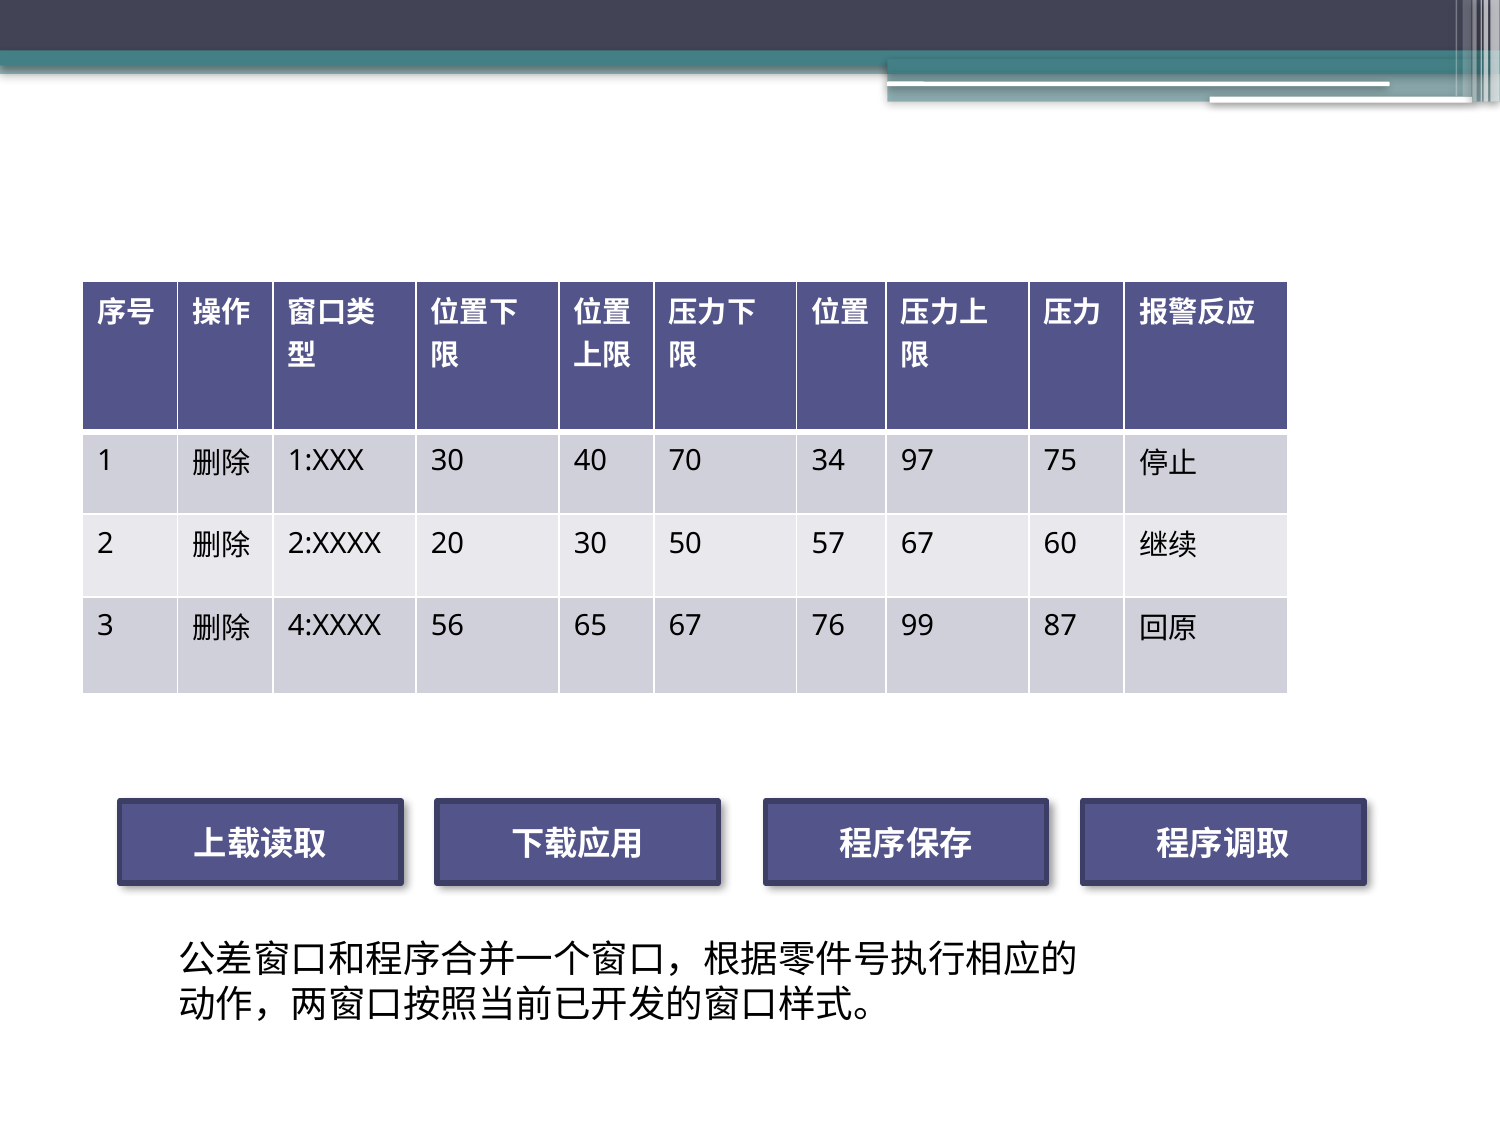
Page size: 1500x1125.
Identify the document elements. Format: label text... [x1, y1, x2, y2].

text_box 程序保存 [764, 800, 1048, 885]
table_cell 删除 [178, 515, 272, 596]
table_cell 1 [83, 435, 177, 513]
table_cell 20 [417, 515, 558, 596]
table_cell 停止 [1125, 435, 1287, 513]
table_cell 56 [417, 598, 558, 693]
table_cell 87 [1030, 598, 1123, 693]
table_cell 2:XXXX [274, 515, 415, 596]
text_box 上载读取 [118, 800, 403, 885]
table_cell 75 [1030, 435, 1123, 513]
table_header 报警反应 [1125, 282, 1287, 429]
table_header 操作 [178, 282, 272, 429]
table_cell 1:XXX [274, 435, 415, 513]
table_cell 65 [560, 598, 653, 693]
table_cell 76 [797, 598, 885, 693]
table_cell 67 [887, 515, 1028, 596]
table_cell 60 [1030, 515, 1123, 596]
table_header 压力上限 [887, 282, 1028, 429]
table_cell 4:XXXX [274, 598, 415, 693]
table_header 位置下限 [417, 282, 558, 429]
text_box 公差窗口和程序合并一个窗口，根据零件号执行相应的动作，两窗口按照当前已开发的窗口样式。 [163, 927, 1103, 1033]
table_cell 97 [887, 435, 1028, 513]
table_cell 40 [560, 435, 653, 513]
table_cell 99 [887, 598, 1028, 693]
table_cell 30 [560, 515, 653, 596]
table_header 位置上限 [560, 282, 653, 429]
table_cell 50 [655, 515, 796, 596]
table_header 位置 [797, 282, 885, 429]
table_cell 回原 [1125, 598, 1287, 693]
table_cell 删除 [178, 435, 272, 513]
table_cell 30 [417, 435, 558, 513]
table_cell 删除 [178, 598, 272, 693]
table_cell 34 [797, 435, 885, 513]
table_header 序号 [83, 282, 177, 429]
table_cell 2 [83, 515, 177, 596]
table_cell 继续 [1125, 515, 1287, 596]
text_box 下载应用 [435, 800, 720, 885]
table_header 窗口类型 [274, 282, 415, 429]
table_cell 3 [83, 598, 177, 693]
table_cell 67 [655, 598, 796, 693]
table_cell 70 [655, 435, 796, 513]
table_header 压力 [1030, 282, 1123, 429]
text_box 程序调取 [1081, 800, 1366, 885]
table_header 压力下限 [655, 282, 796, 429]
table_cell 57 [797, 515, 885, 596]
